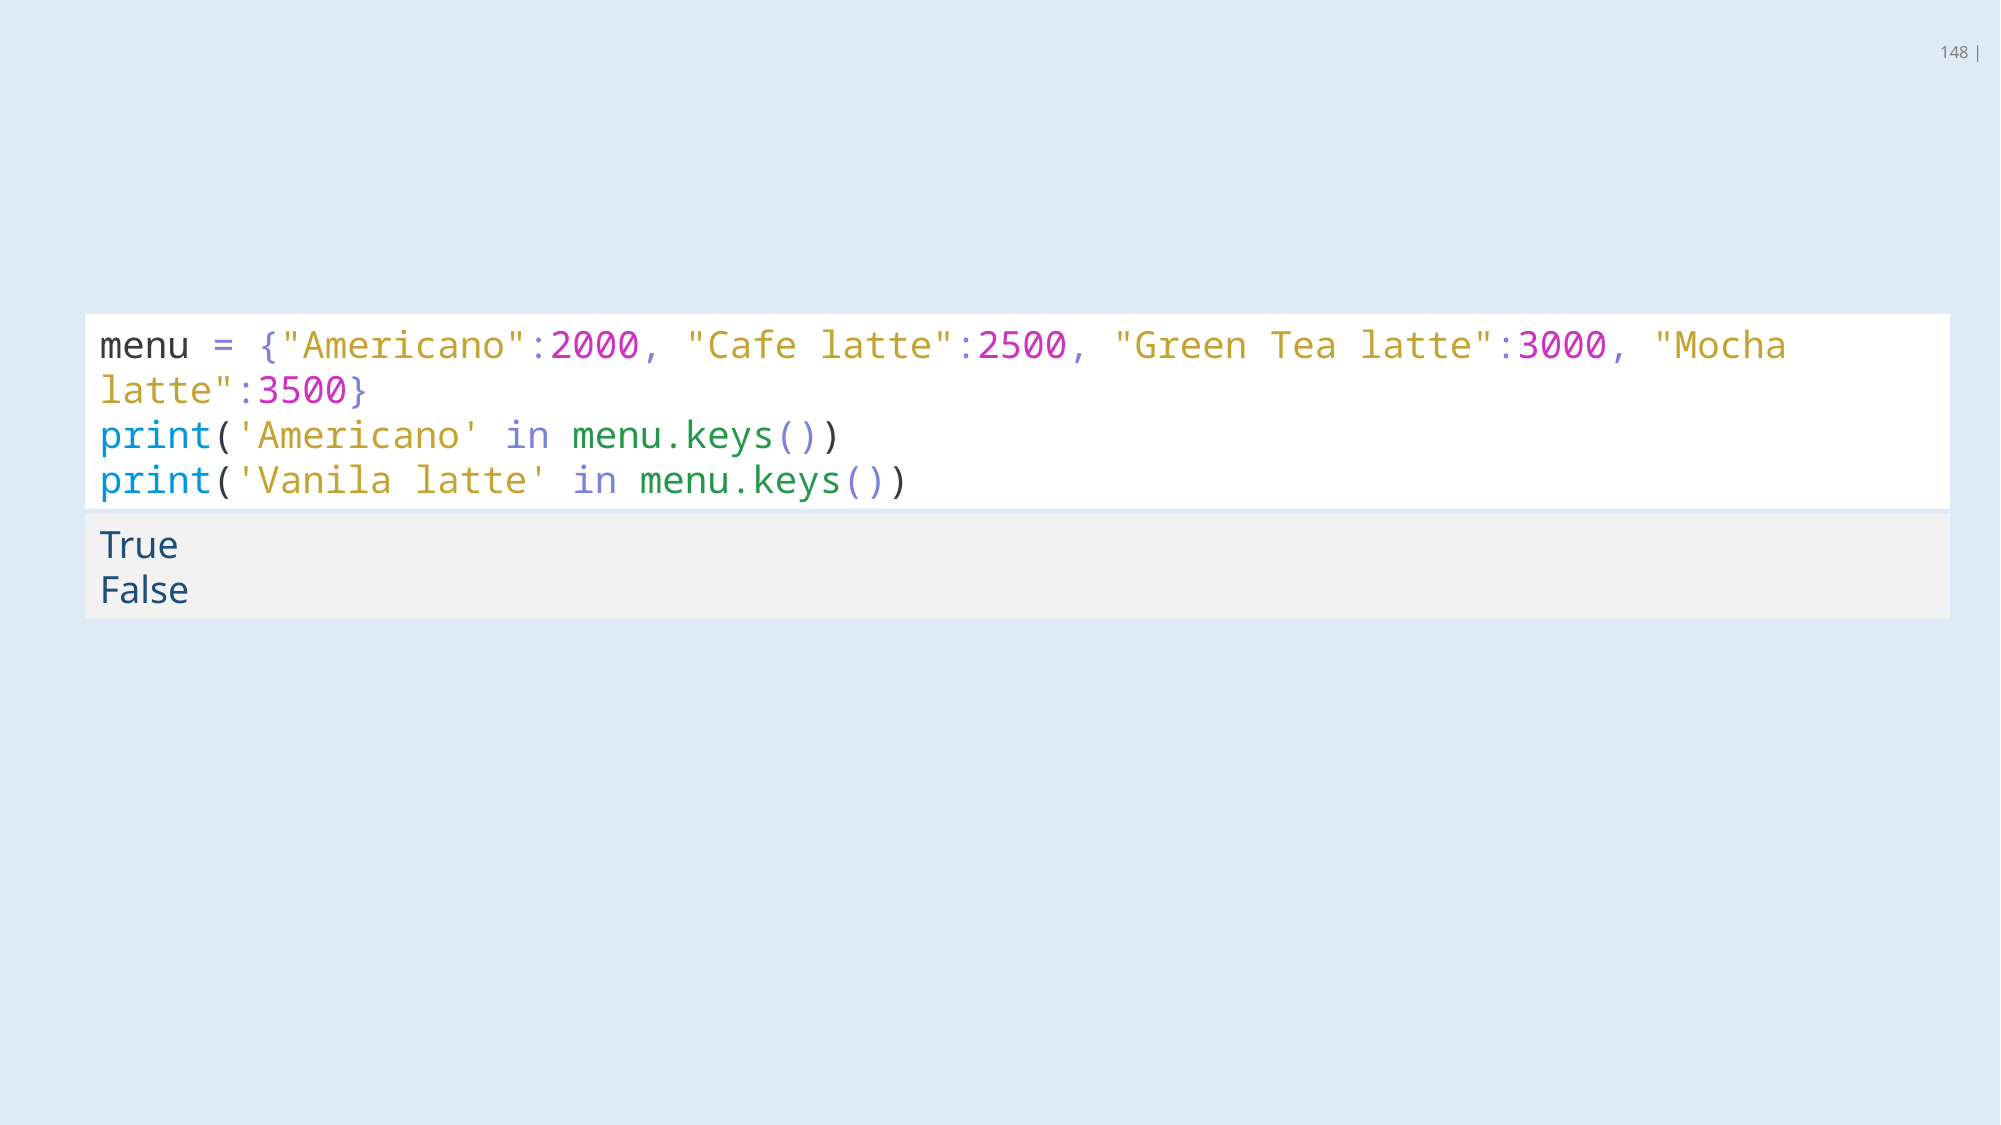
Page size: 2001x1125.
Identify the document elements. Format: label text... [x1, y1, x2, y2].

text_box True False [85, 513, 1950, 619]
slide_number 148 | [1839, 14, 1998, 92]
text_box menu = {"Americano":2000, "Cafe latte":2500, "Green Tea latte":3000, "Mocha latte":3500} print('Americano' in menu.keys()) print('Vanila latte' in menu.keys()) [85, 313, 1950, 509]
